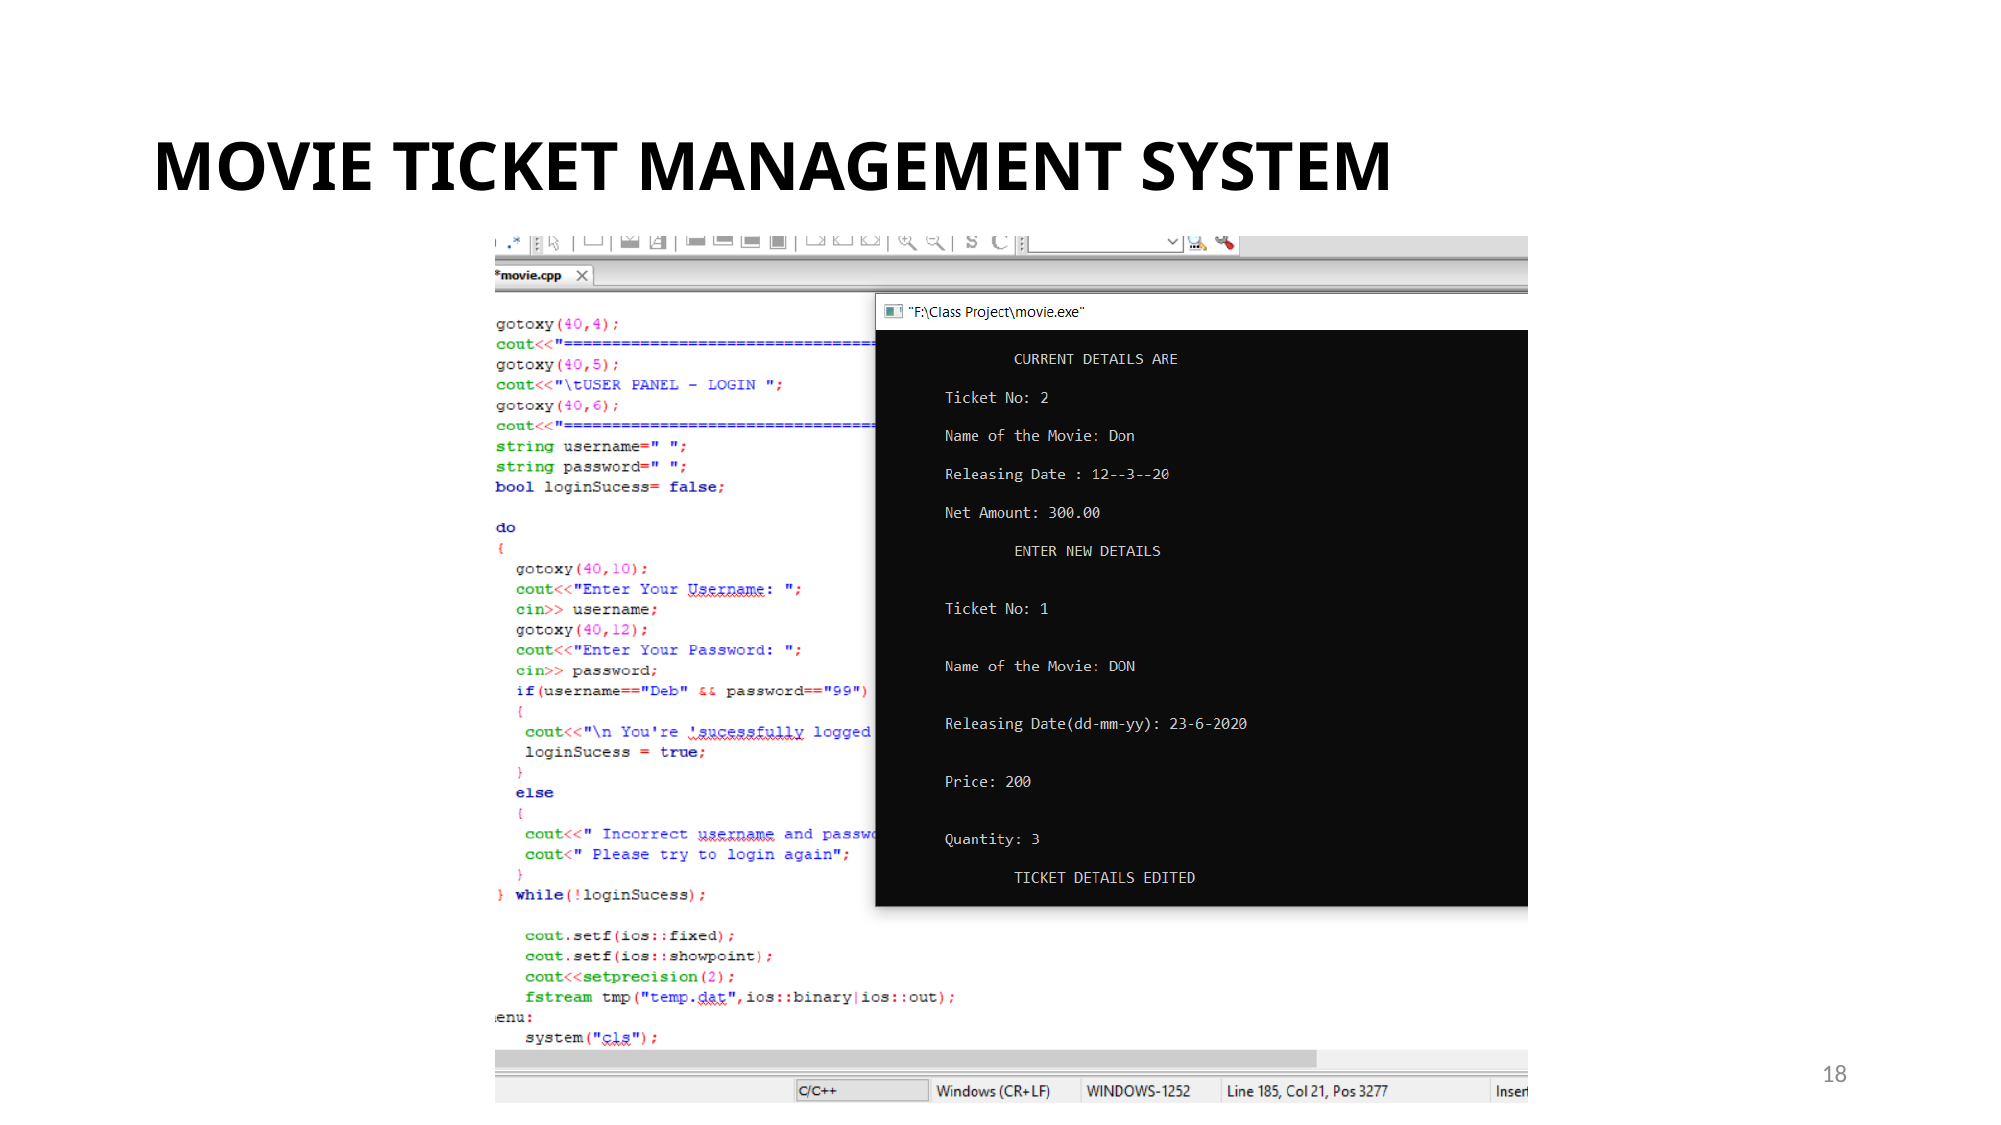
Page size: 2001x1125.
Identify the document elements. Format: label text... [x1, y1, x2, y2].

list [495, 236, 1528, 1103]
title MOVIE TICKET MANAGEMENT SYSTEM [137, 59, 1863, 278]
slide_number 18 [1528, 1042, 1863, 1103]
